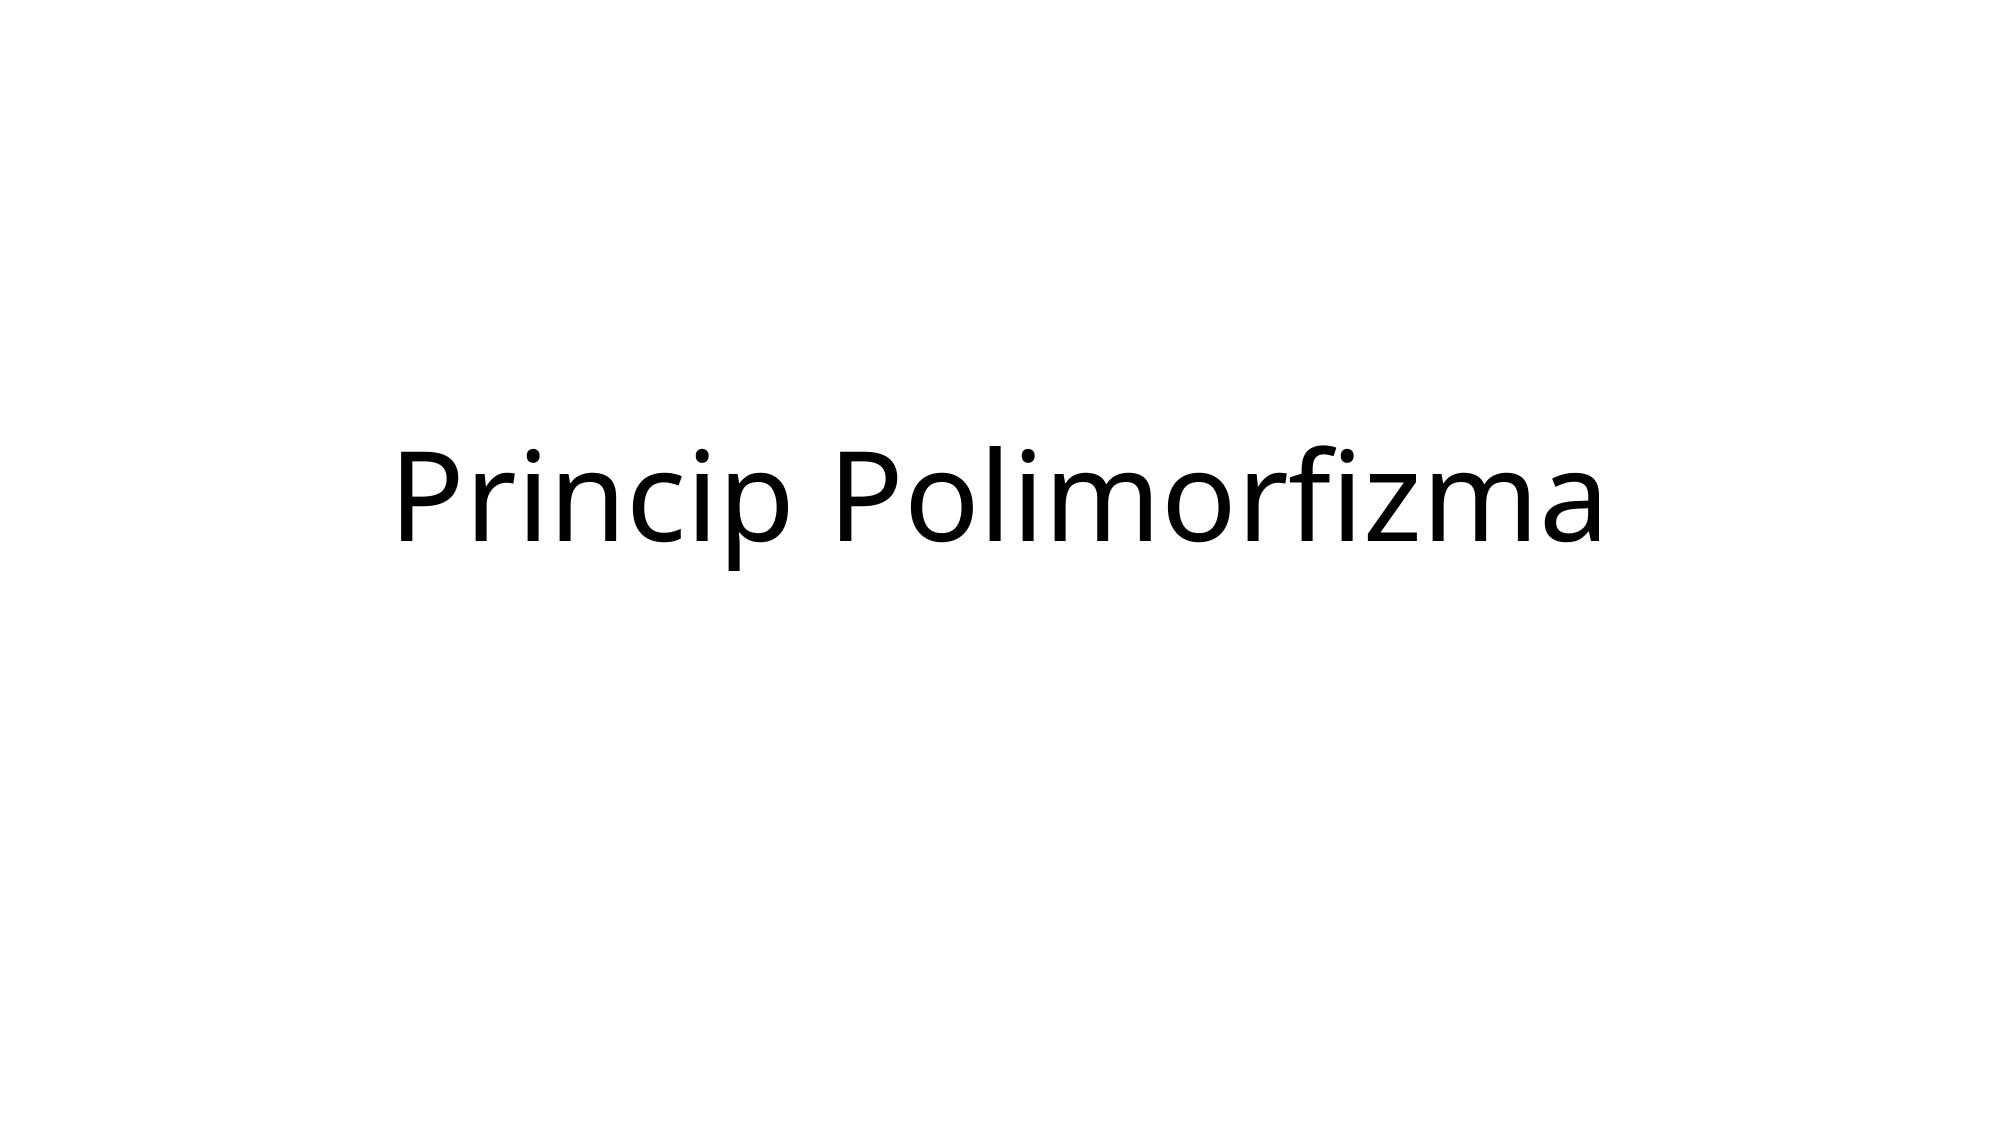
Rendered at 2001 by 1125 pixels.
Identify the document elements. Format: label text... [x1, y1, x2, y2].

title Princip Polimorfizma [249, 184, 1750, 576]
